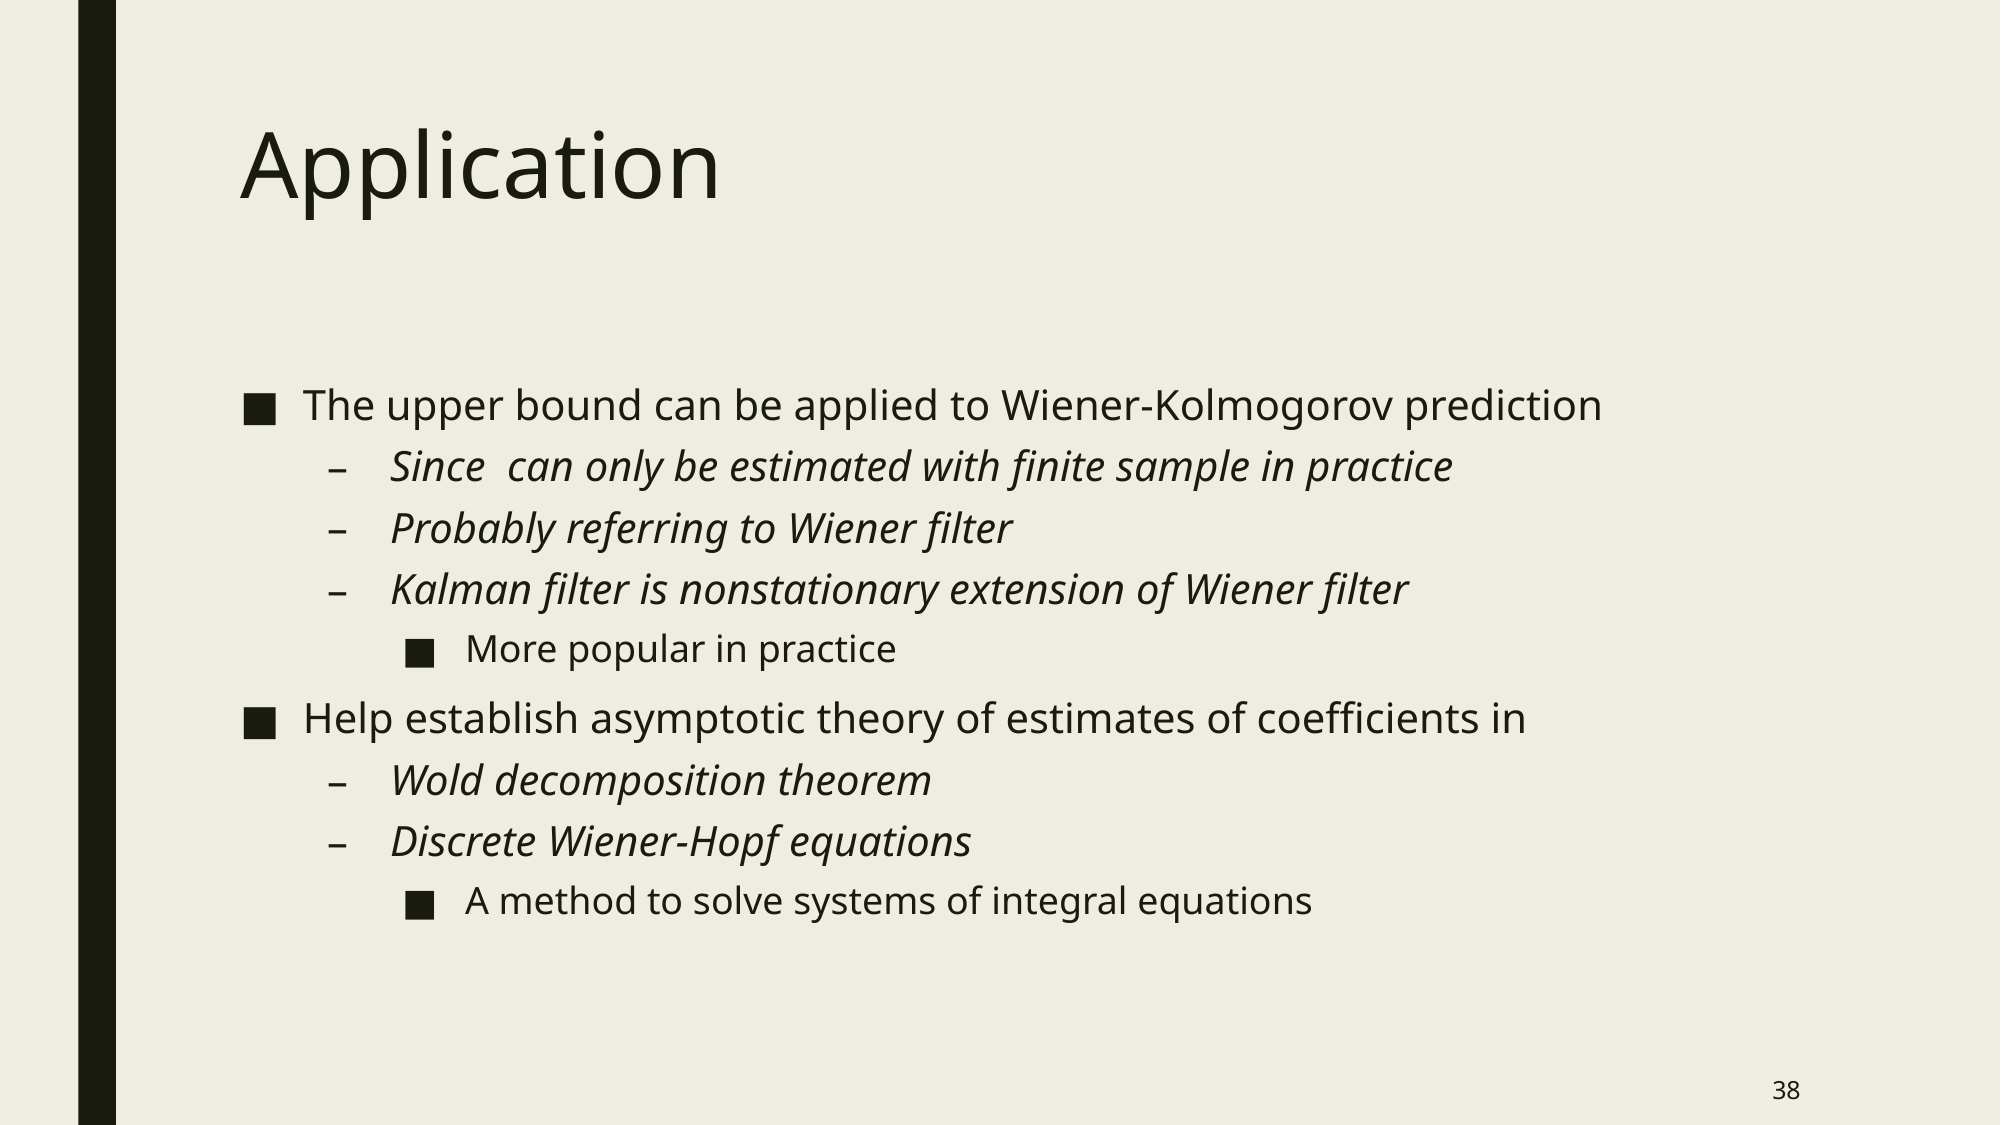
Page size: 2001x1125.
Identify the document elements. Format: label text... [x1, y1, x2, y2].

title Application [225, 112, 1800, 357]
slide_number 38 [1553, 1058, 1816, 1125]
